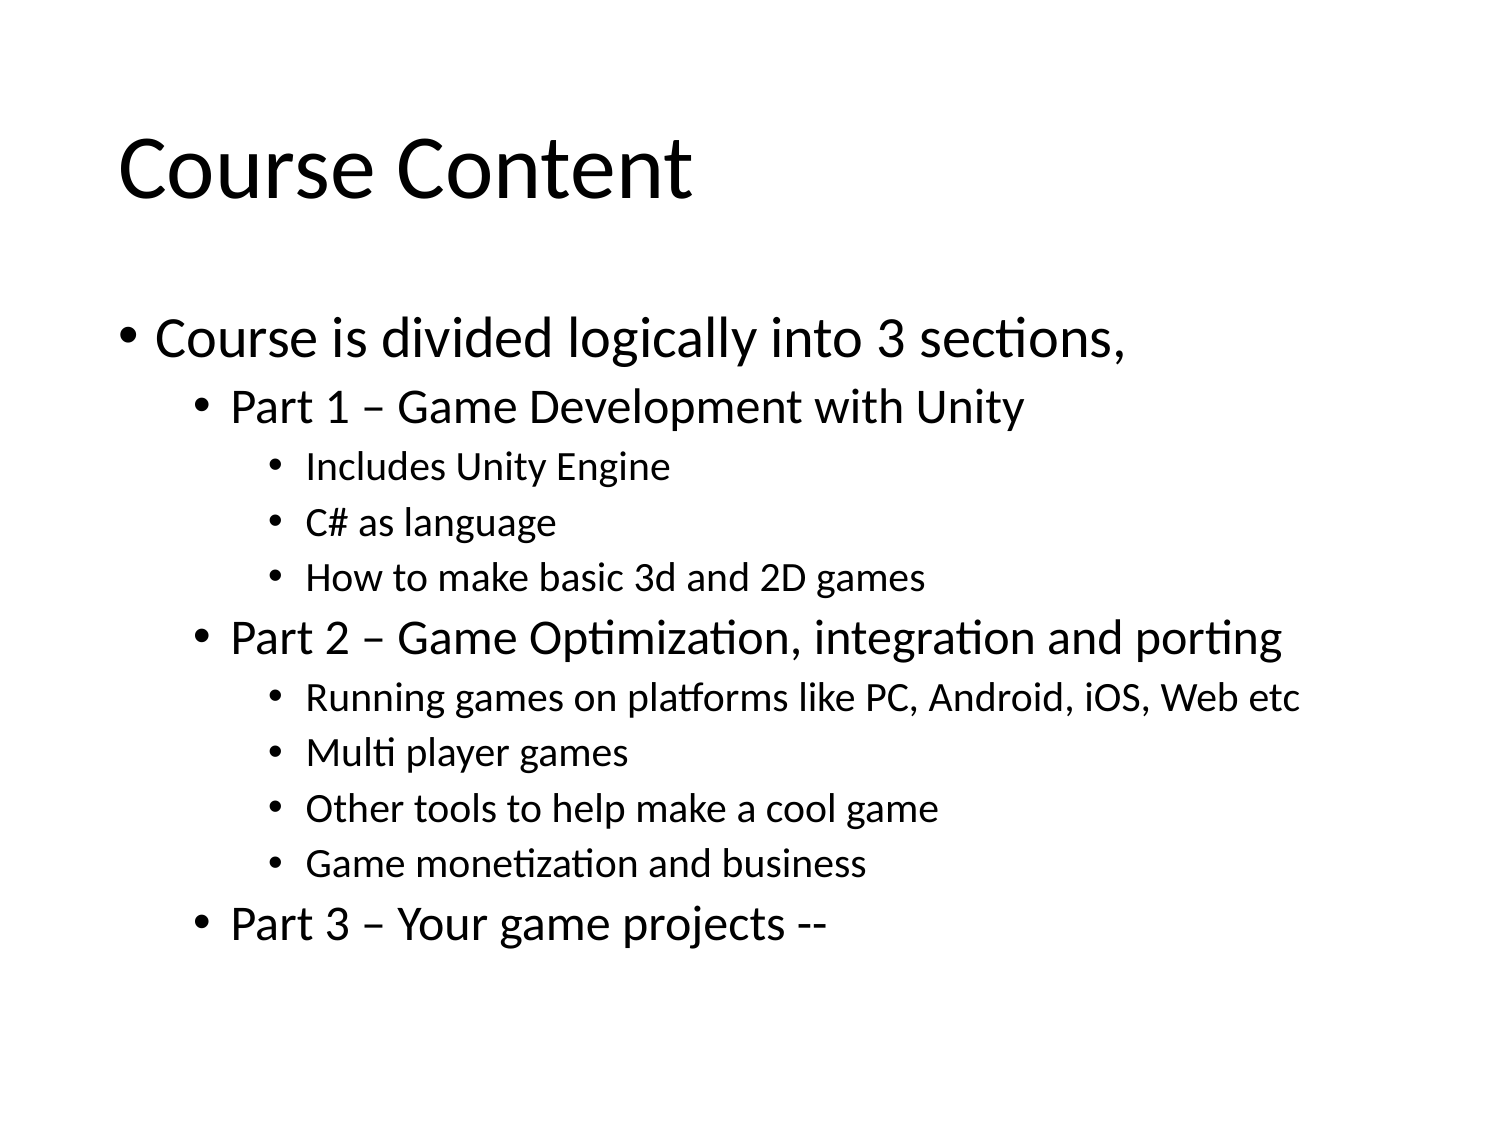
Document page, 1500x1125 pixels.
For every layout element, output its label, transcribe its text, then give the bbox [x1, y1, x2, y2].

title Course Content [103, 59, 1397, 278]
list Course is divided logically into 3 sections, Part 1 – Game Development with Unity Includes Unity Engine C# as language How to make basic 3d and 2D games Part 2 – Game Optimization, integration and porting Running games on platforms like PC, Android, iOS, Web etc Multi player games Other tools to help make a cool game Game monetization and business Part 3 – Your game projects -- [103, 299, 1397, 1014]
